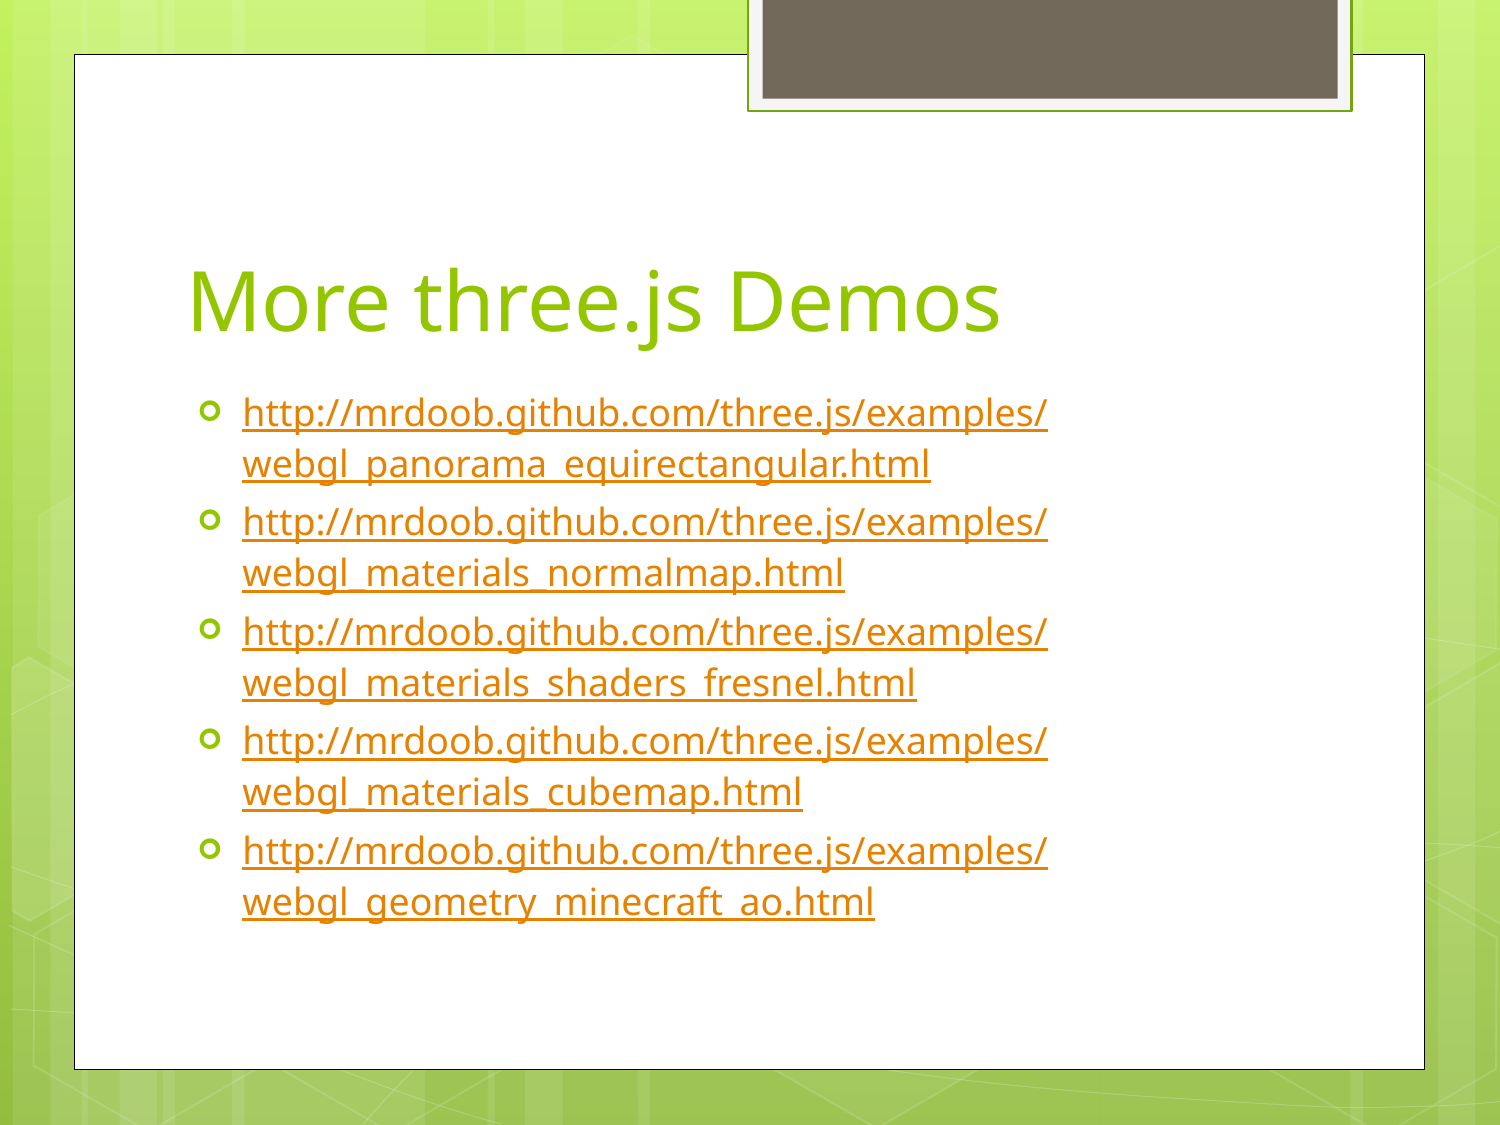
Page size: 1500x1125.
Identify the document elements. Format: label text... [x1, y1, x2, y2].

title More three.js Demos [171, 168, 1324, 357]
list http://mrdoob.github.com/three.js/examples/webgl_panorama_equirectangular.html http://mrdoob.github.com/three.js/examples/webgl_materials_normalmap.html http://mrdoob.github.com/three.js/examples/webgl_materials_shaders_fresnel.html http://mrdoob.github.com/three.js/examples/webgl_materials_cubemap.html http://mrdoob.github.com/three.js/examples/webgl_geometry_minecraft_ao.html [171, 381, 1283, 957]
